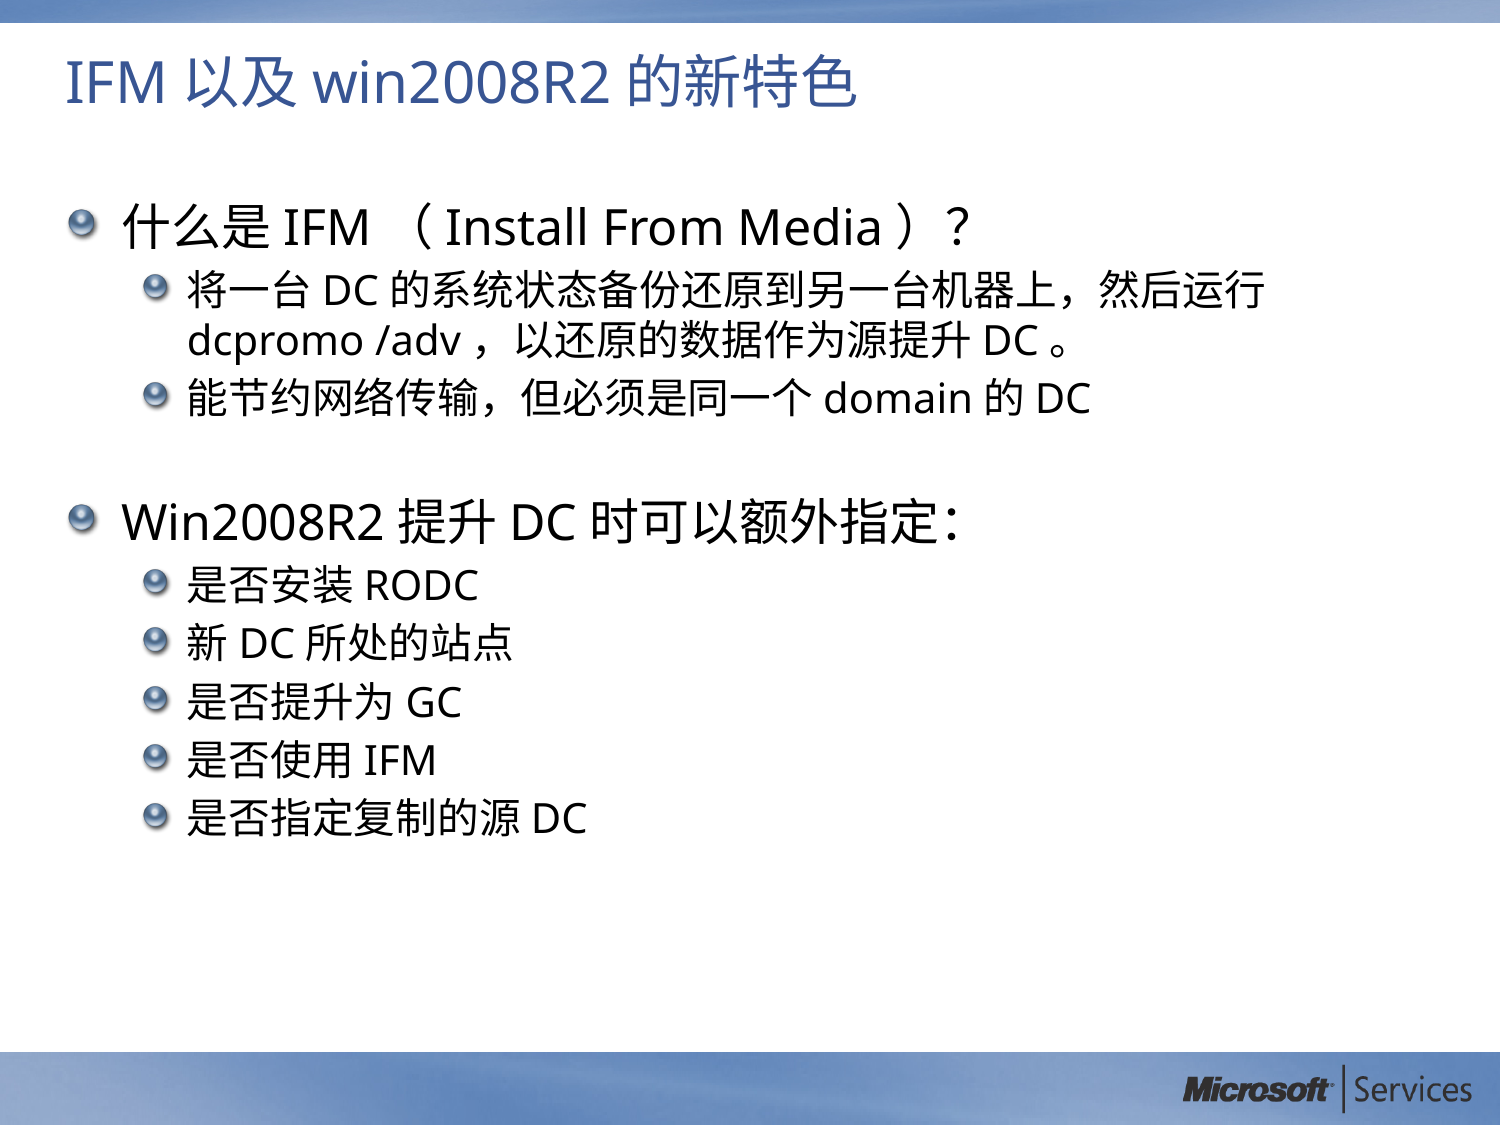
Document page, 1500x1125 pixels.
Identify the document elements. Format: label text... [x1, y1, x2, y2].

list 什么是IFM（Install From Media）？ 将一台DC的系统状态备份还原到另一台机器上，然后运行dcpromo /adv，以还原的数据作为源提升DC。 能节约网络传输，但必须是同一个domain的DC Win2008R2提升DC时可以额外指定： 是否安装RODC 新DC所处的站点 是否提升为GC 是否使用IFM 是否指定复制的源DC [50, 187, 1450, 1038]
picture [0, 0, 1500, 23]
picture [65, 502, 101, 538]
picture [140, 742, 173, 775]
picture [65, 207, 101, 243]
picture [140, 801, 173, 834]
picture [140, 272, 173, 305]
picture [140, 625, 173, 659]
picture [140, 684, 173, 717]
picture [0, 1045, 1500, 1125]
title IFM以及win2008R2的新特色 [50, 37, 1450, 138]
picture [140, 380, 173, 413]
picture [140, 567, 173, 600]
